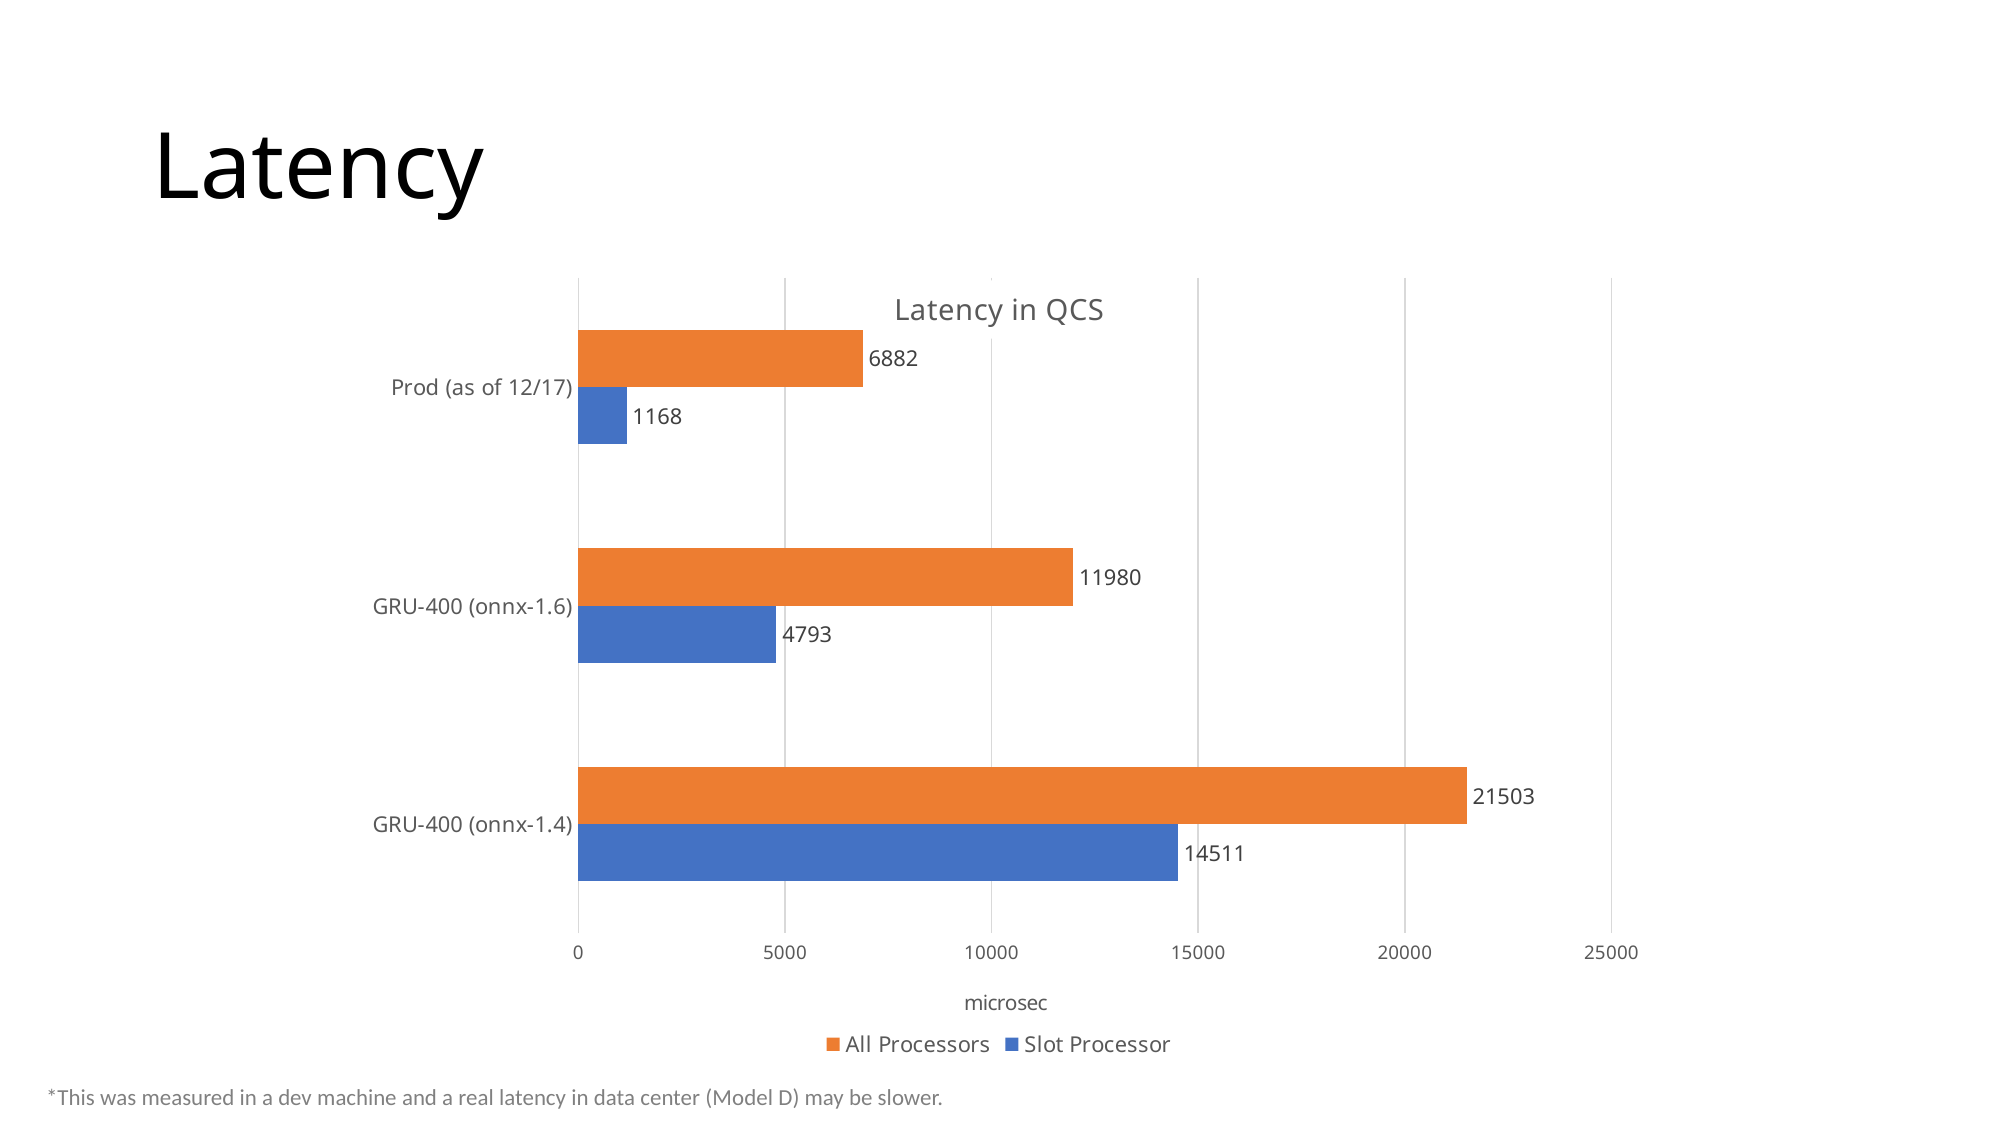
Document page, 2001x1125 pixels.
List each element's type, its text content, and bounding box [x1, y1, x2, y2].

chart [320, 256, 1678, 1066]
title Latency [137, 59, 1863, 278]
text_box *This was measured in a dev machine and a real latency in data center (Model D) may be slower. [31, 1075, 960, 1118]
